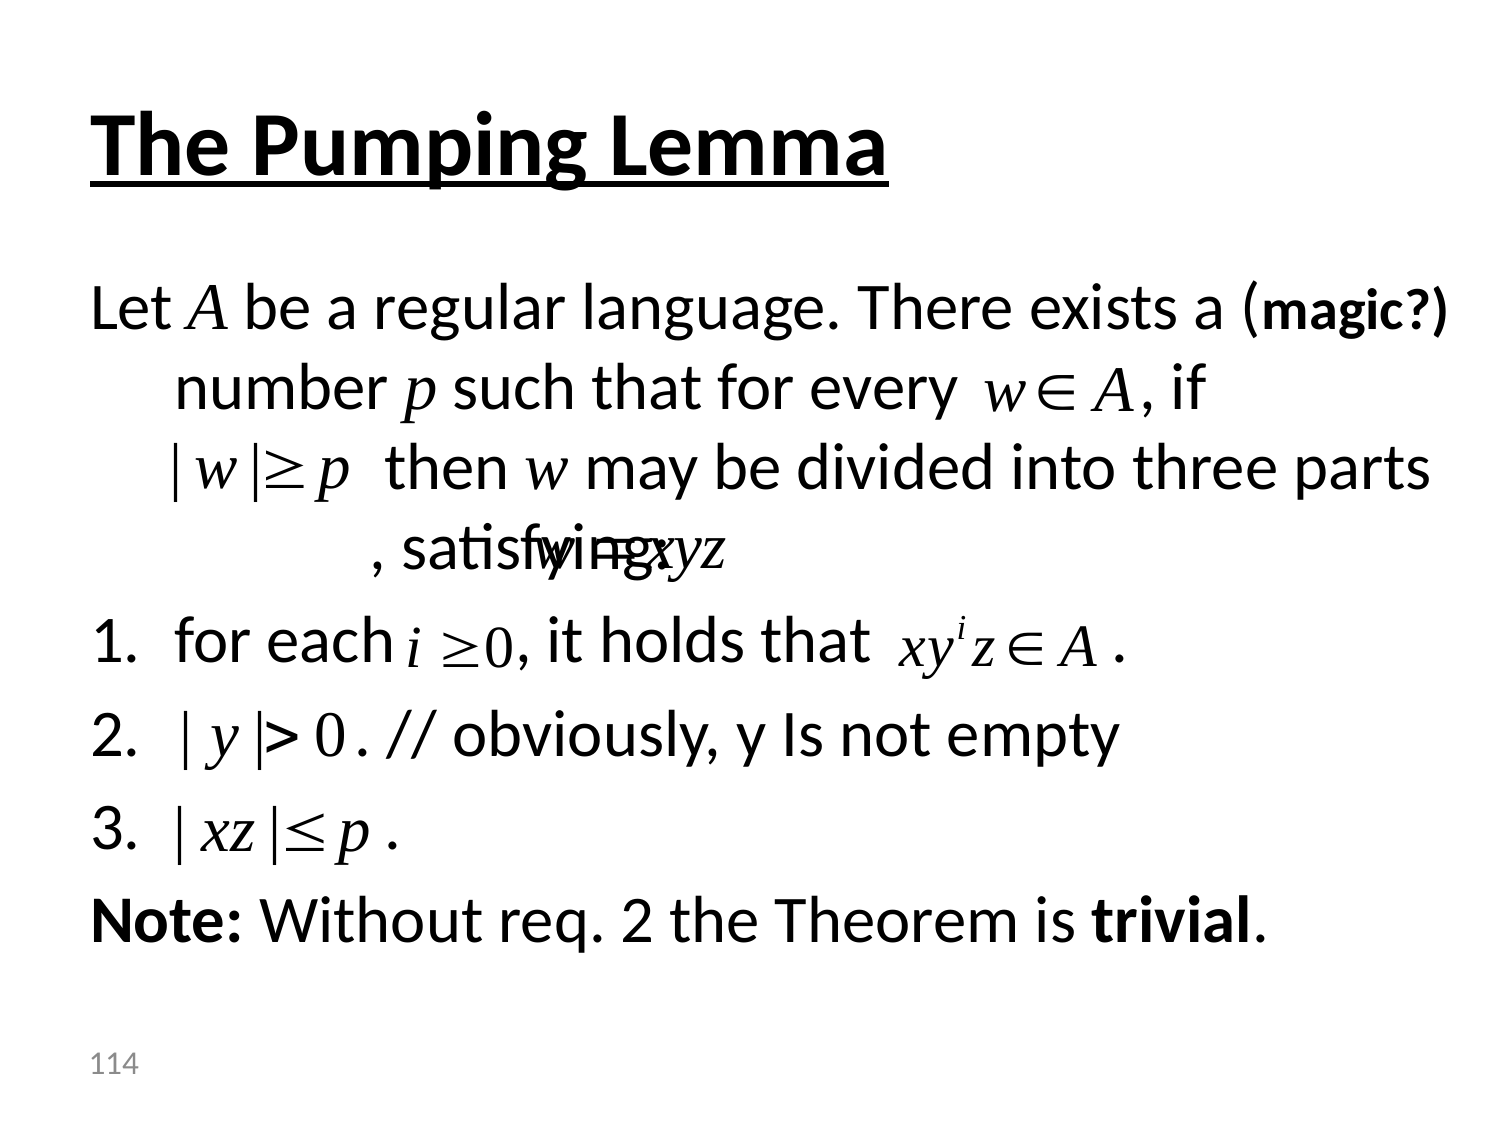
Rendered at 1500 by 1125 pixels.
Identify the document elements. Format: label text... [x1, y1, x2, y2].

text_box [398, 612, 524, 683]
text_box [167, 791, 384, 880]
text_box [172, 696, 357, 784]
slide_number 114 [58, 1031, 409, 1092]
title The Pumping Lemma [75, 45, 1425, 233]
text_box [972, 351, 1141, 428]
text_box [521, 524, 744, 596]
list Let A be a regular language. There exists a (magic?) number p such that for every , if then w may be divided into three parts , satisfying: for each , it holds that . . // obviously, y Is not empty . Note: Without req. 2 the Theorem is trivial. [75, 255, 1471, 1005]
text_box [887, 600, 1108, 692]
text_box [162, 428, 364, 516]
